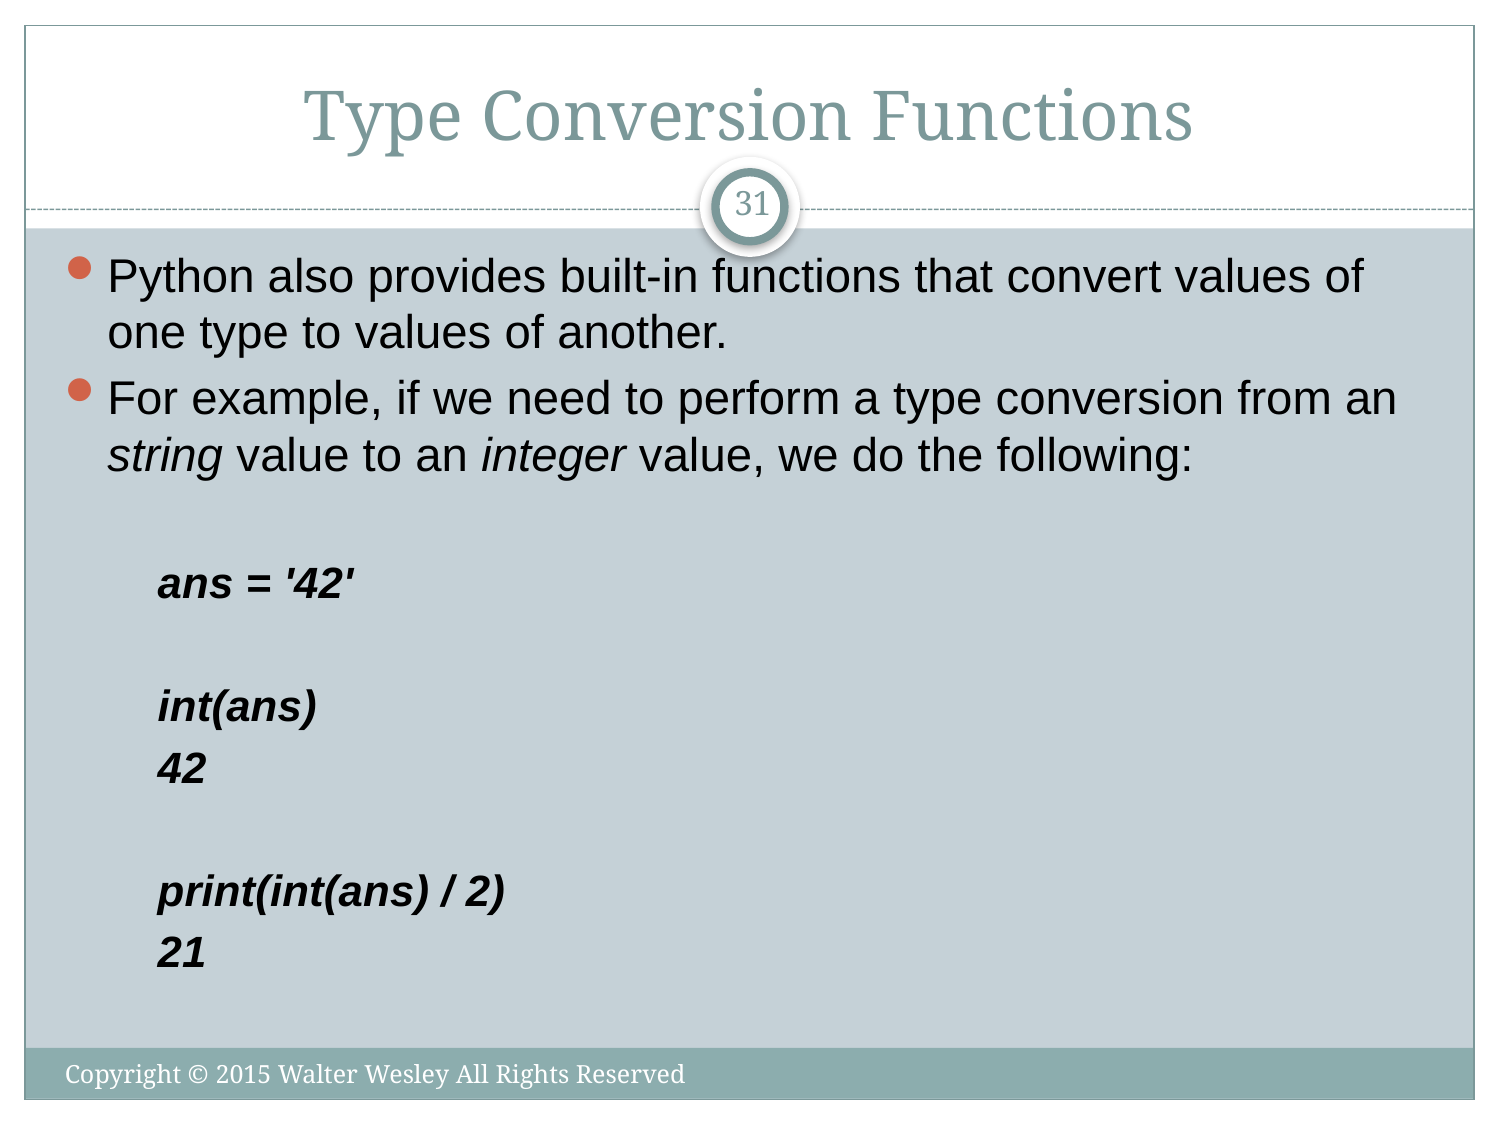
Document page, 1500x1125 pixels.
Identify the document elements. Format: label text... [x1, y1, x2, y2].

title Type Conversion Functions [49, 37, 1450, 162]
slide_number 31 [715, 168, 791, 237]
list Python also provides built-in functions that convert values of one type to values of another. For example, if we need to perform a type conversion from an string value to an integer value, we do the following: ans = '42' int(ans) 42 print(int(ans) / 2) 21 [50, 237, 1445, 988]
footer Copyright © 2015 Walter Wesley All Rights Reserved [50, 1051, 763, 1112]
